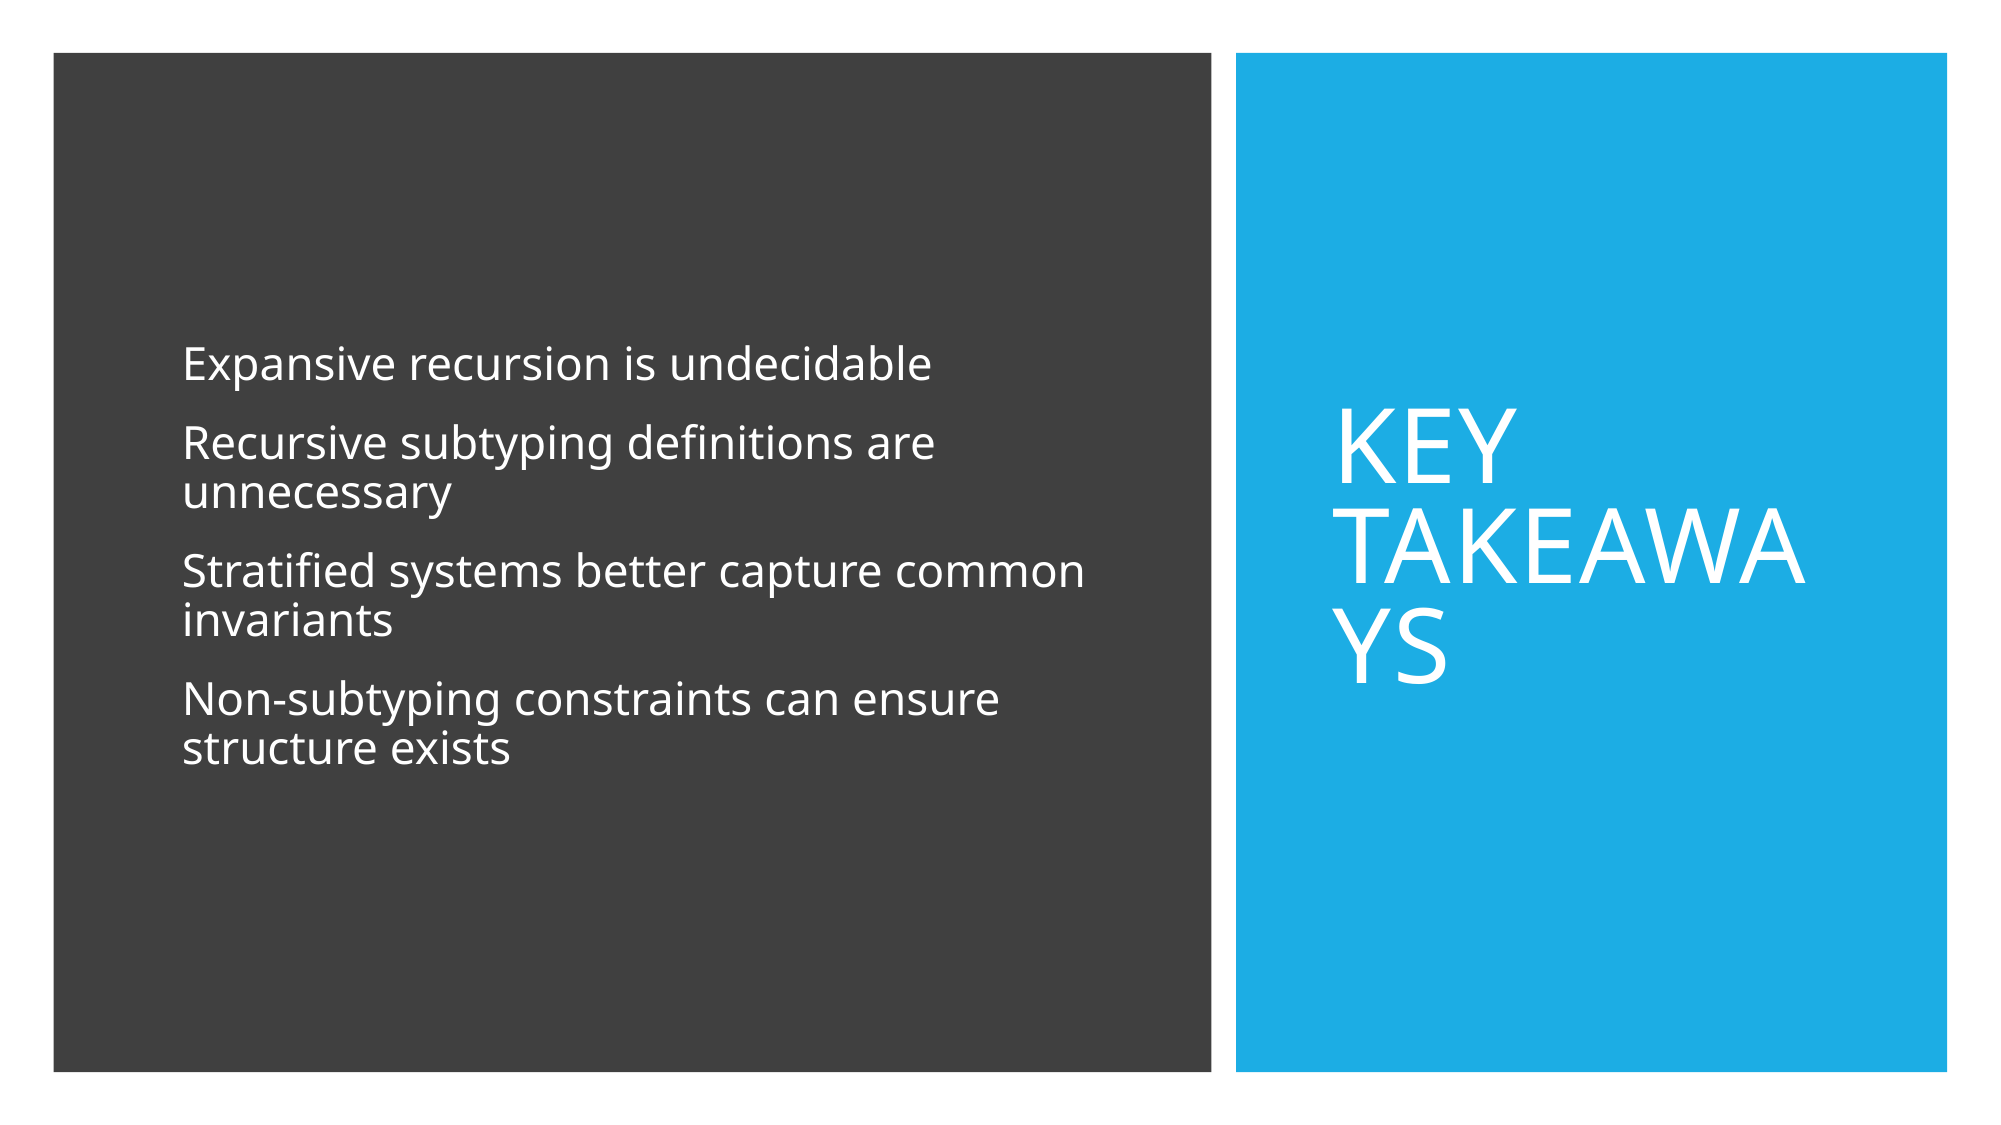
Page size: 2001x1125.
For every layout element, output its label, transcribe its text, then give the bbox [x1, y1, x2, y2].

list Expansive recursion is undecidable Recursive subtyping definitions are unnecessary Stratified systems better capture common invariants Non-subtyping constraints can ensure structure exists [159, 159, 1143, 956]
text_box [52, 51, 1213, 1074]
title Key Takeaways [1317, 158, 1865, 949]
text_box [0, 0, 2000, 1125]
text_box [1235, 51, 1948, 1074]
